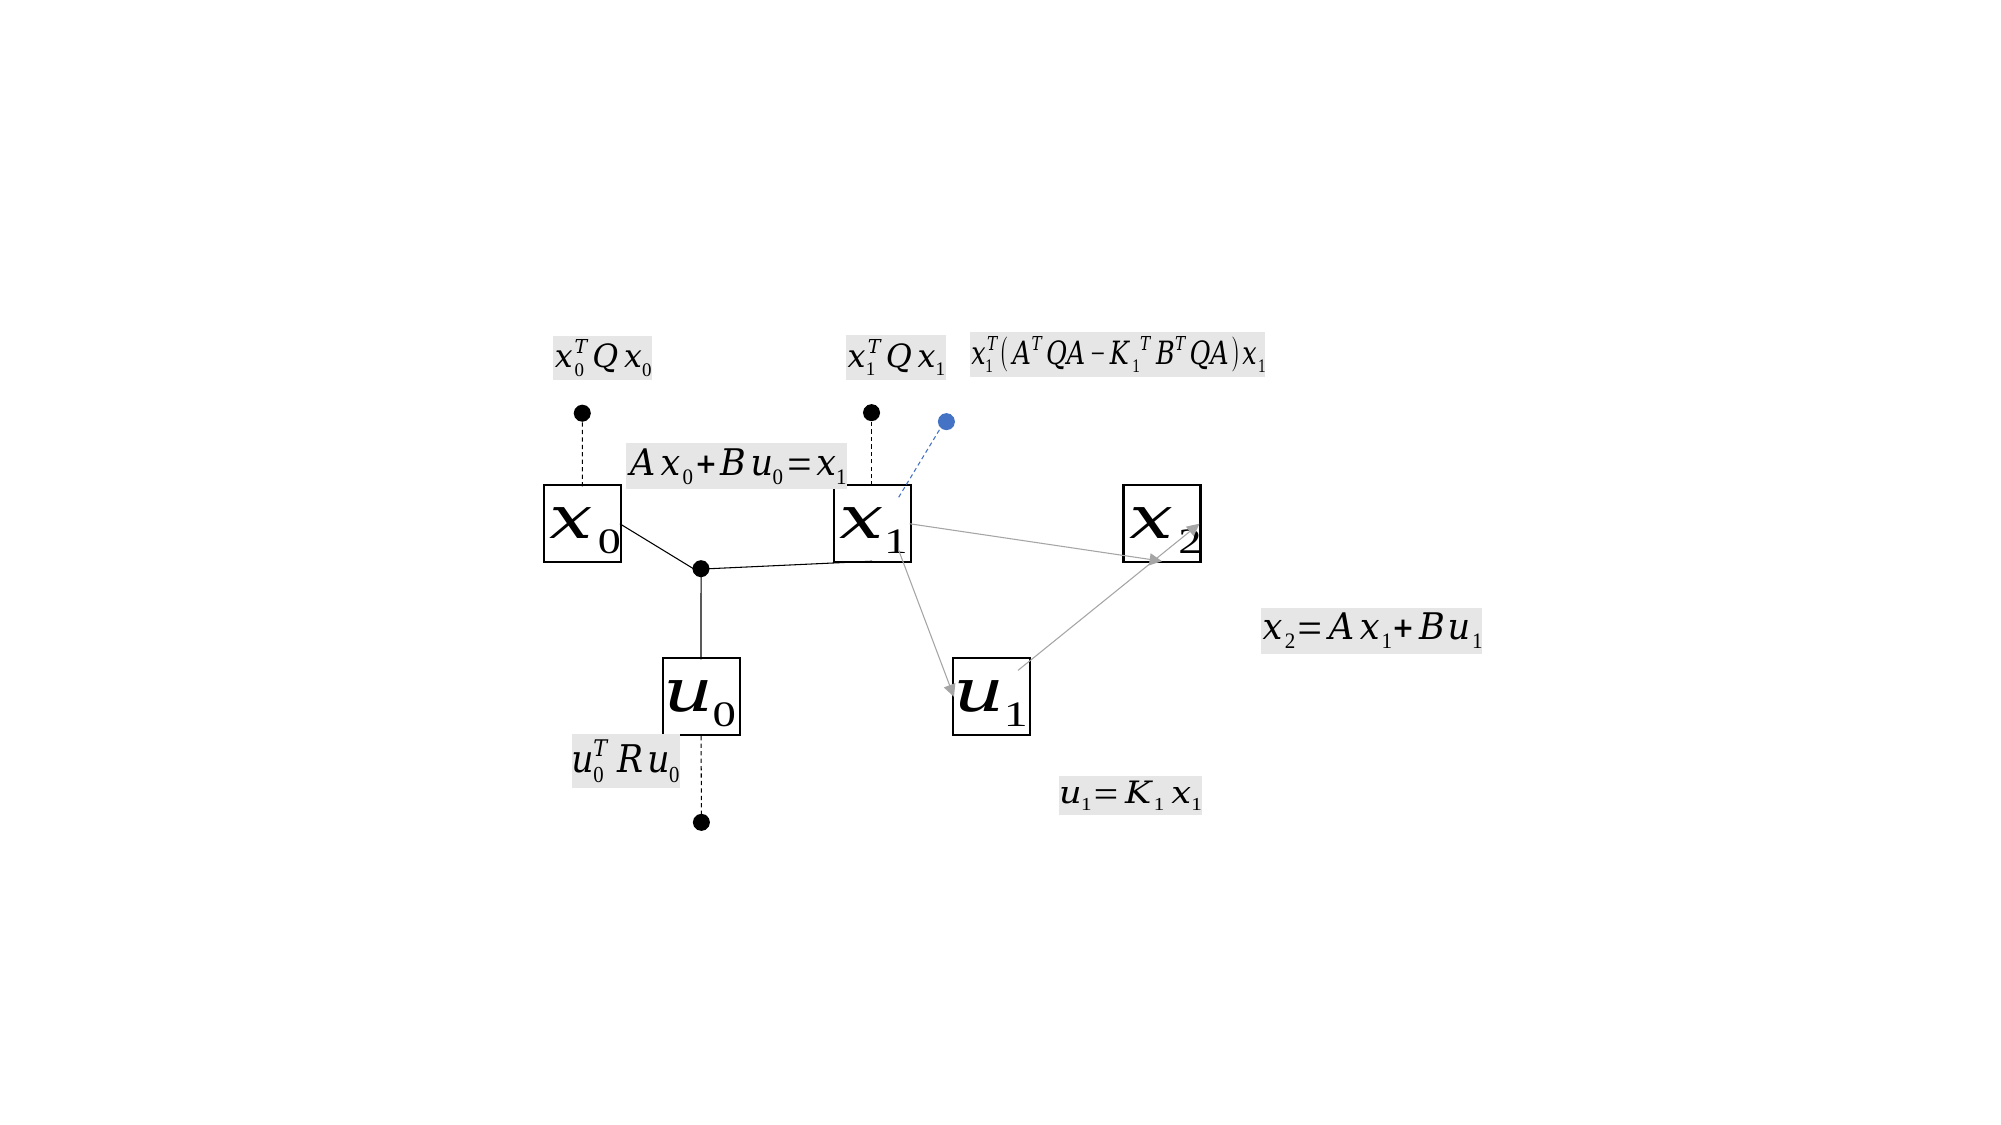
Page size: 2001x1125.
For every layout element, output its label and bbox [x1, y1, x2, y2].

text_box [573, 404, 591, 422]
text_box [898, 426, 942, 498]
text_box [862, 404, 881, 422]
text_box [898, 550, 965, 671]
text_box [1017, 550, 1136, 671]
text_box [692, 560, 710, 578]
text_box [708, 523, 835, 569]
text_box [619, 523, 694, 569]
text_box [937, 413, 955, 431]
text_box [692, 813, 710, 831]
